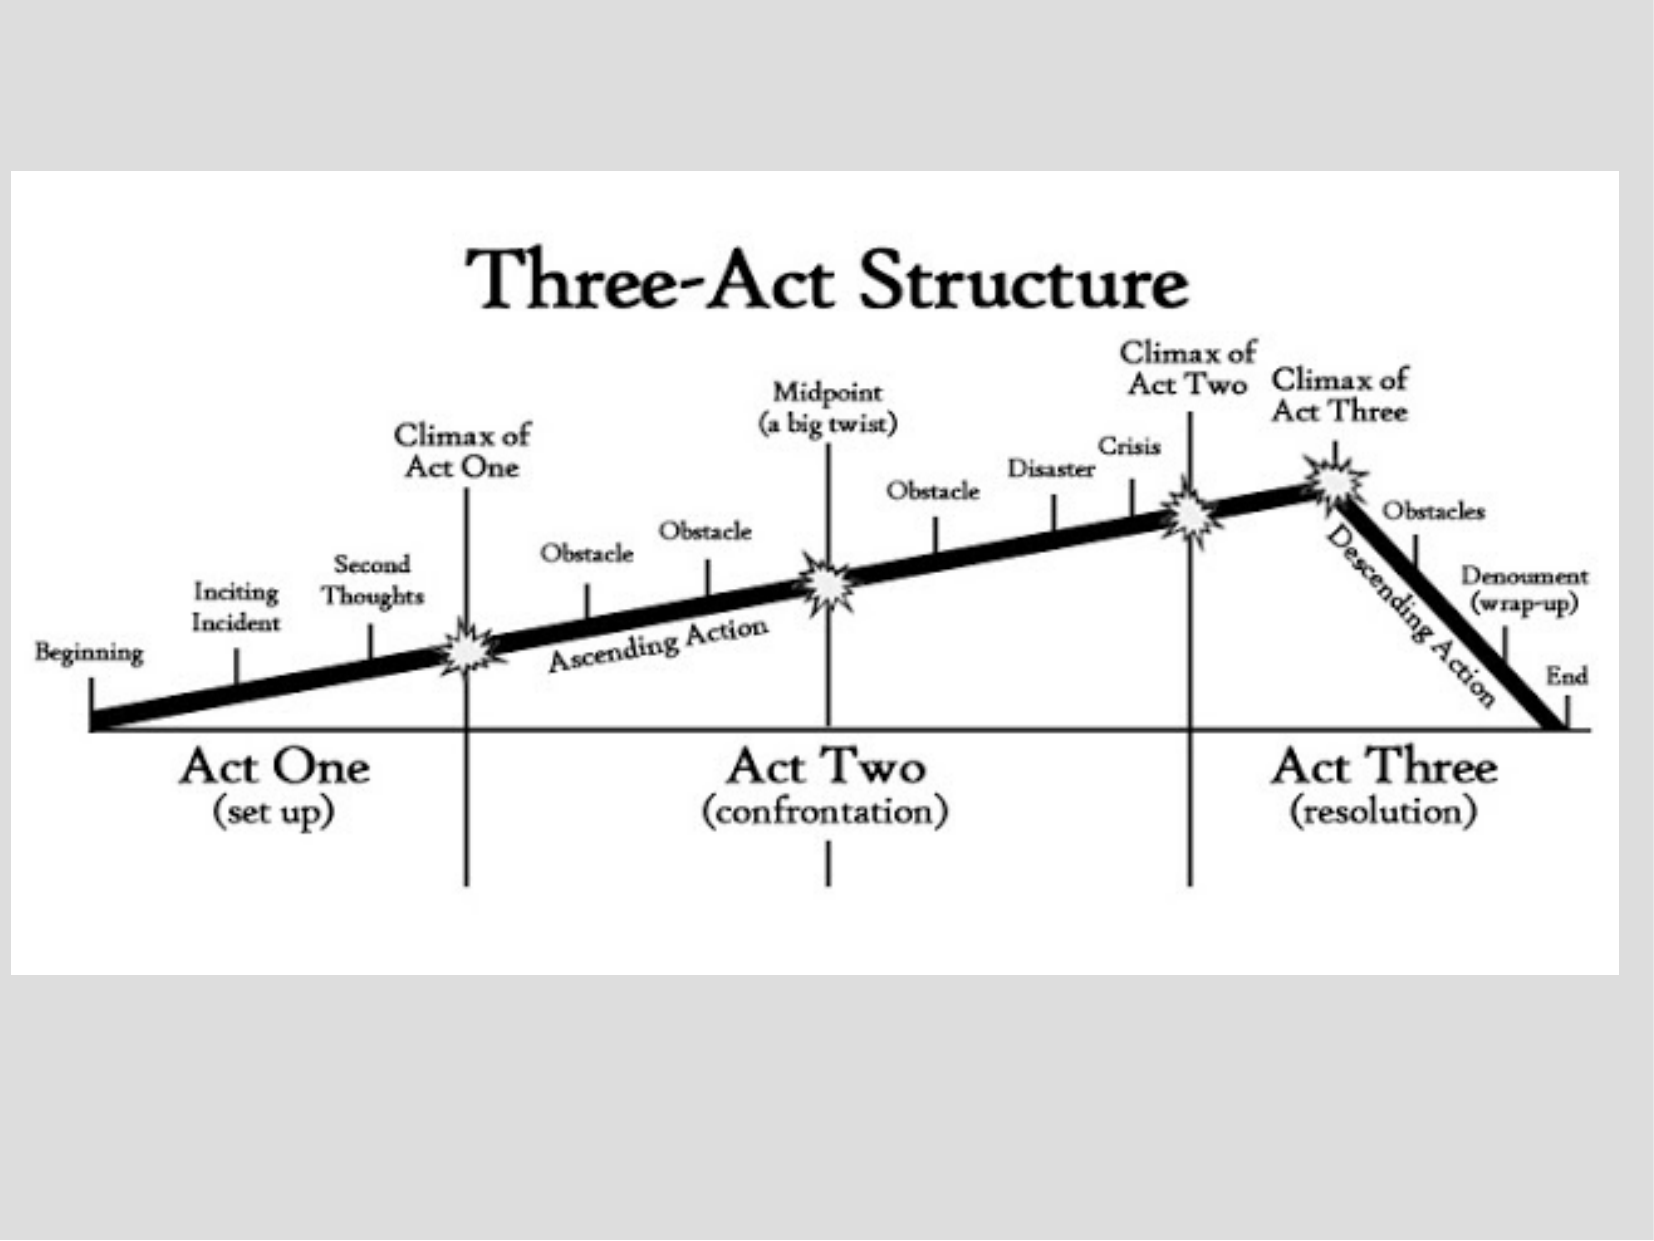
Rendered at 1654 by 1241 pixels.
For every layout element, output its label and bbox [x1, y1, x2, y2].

picture [11, 170, 1619, 975]
